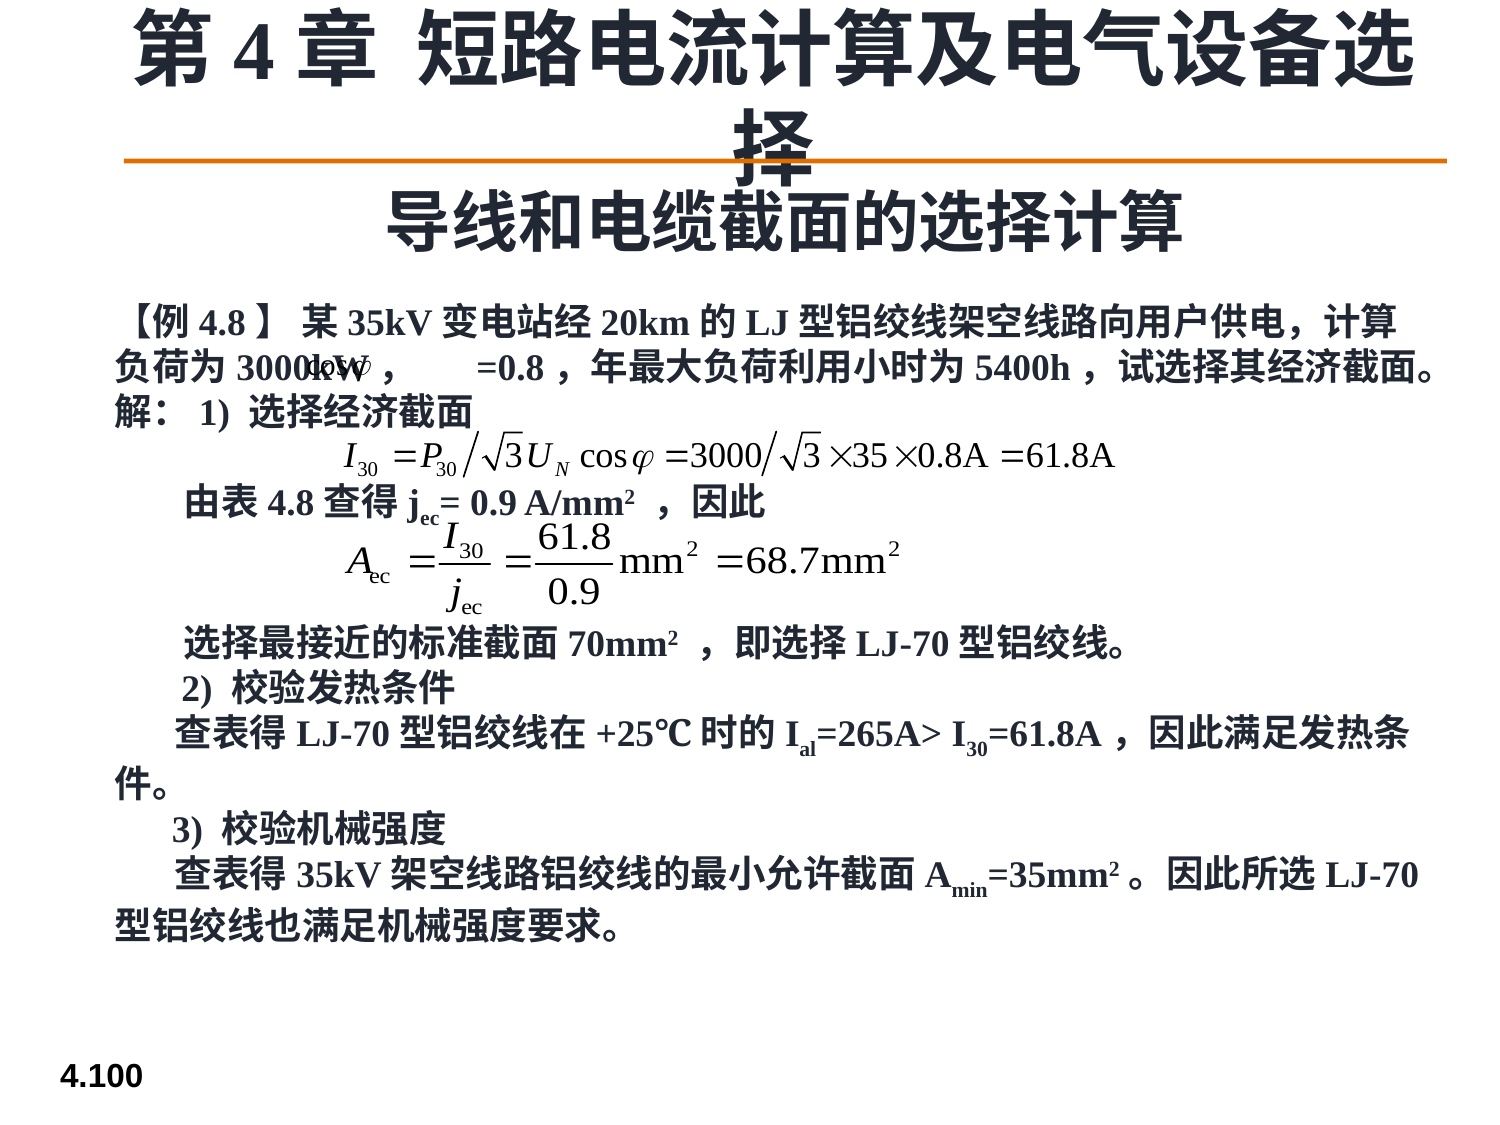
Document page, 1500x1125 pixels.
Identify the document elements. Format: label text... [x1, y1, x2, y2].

text_box 导线和电缆截面的选择计算 [123, 172, 1447, 267]
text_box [336, 421, 1124, 485]
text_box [300, 353, 378, 391]
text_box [336, 510, 910, 626]
text_box 【例4.8】 某35kV变电站经20km的LJ型铝绞线架空线路向用户供电，计算负荷为3000kW， =0.8，年最大负荷利用小时为5400h，试选择其经济截面。 解：1) 选择经济截面 由表4.8查得jec= 0.9 A/mm2 ，因此 选择最接近的标准截面70mm2 ，即选择LJ-70型铝绞线。 2) 校验发热条件 查表得LJ-70型铝绞线在+25℃时的Ial=265A> I30=61.8A，因此满足发热条件。 3) 校验机械强度 查表得35kV架空线路铝绞线的最小允许截面Amin=35mm2。因此所选LJ-70型铝绞线也满足机械强度要求。 [100, 290, 1435, 954]
